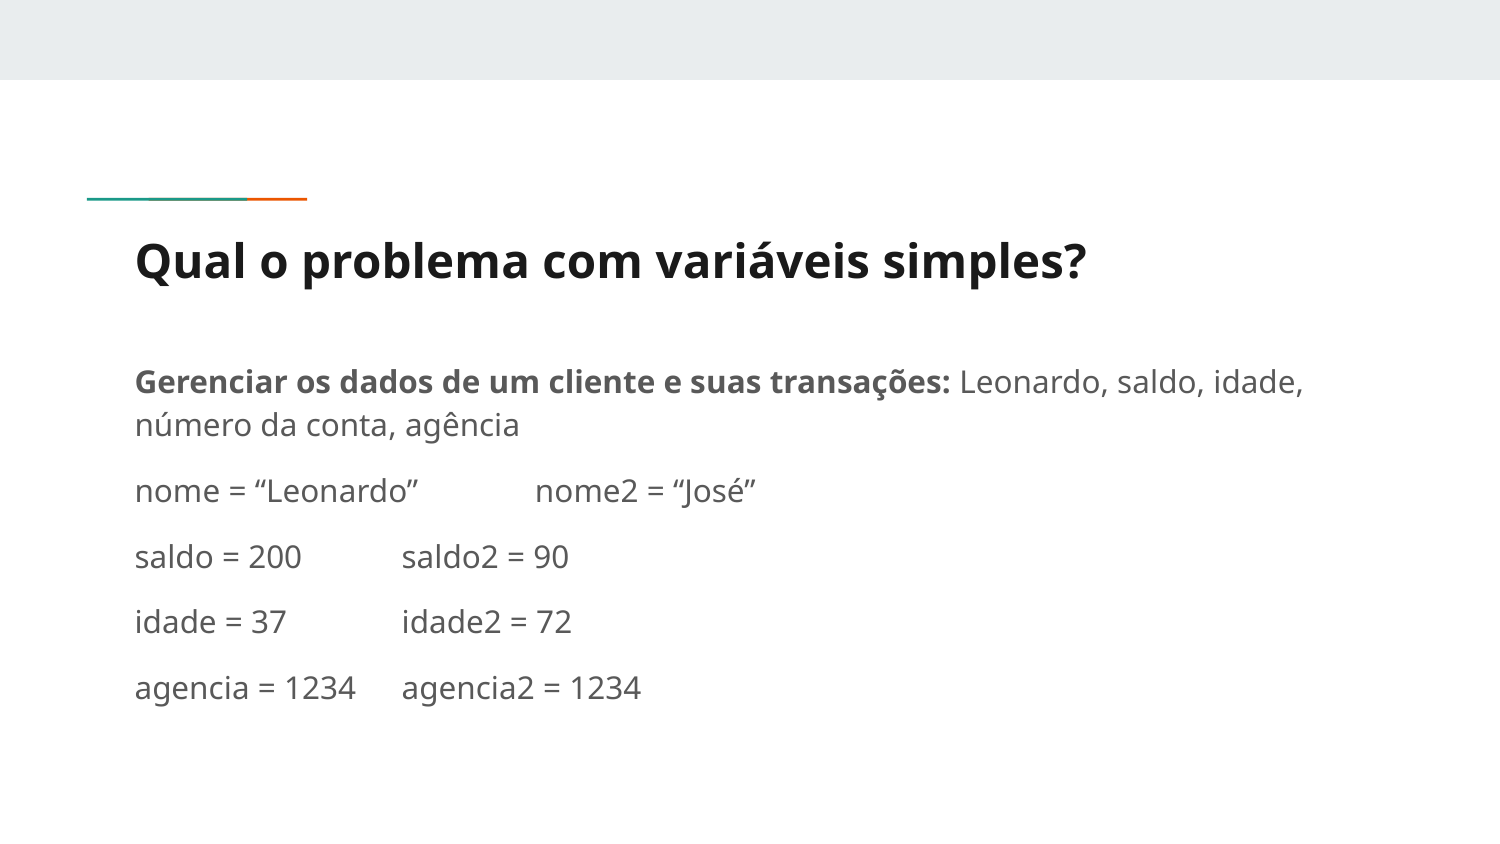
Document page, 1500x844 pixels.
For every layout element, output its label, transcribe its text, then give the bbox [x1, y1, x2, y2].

title Qual o problema com variáveis simples? [119, 216, 1381, 305]
list Gerenciar os dados de um cliente e suas transações: Leonardo, saldo, idade, número da conta, agência nome = “Leonardo” nome2 = “José” saldo = 200 saldo2 = 90 idade = 37 idade2 = 72 agencia = 1234 agencia2 = 1234 [119, 341, 1381, 844]
